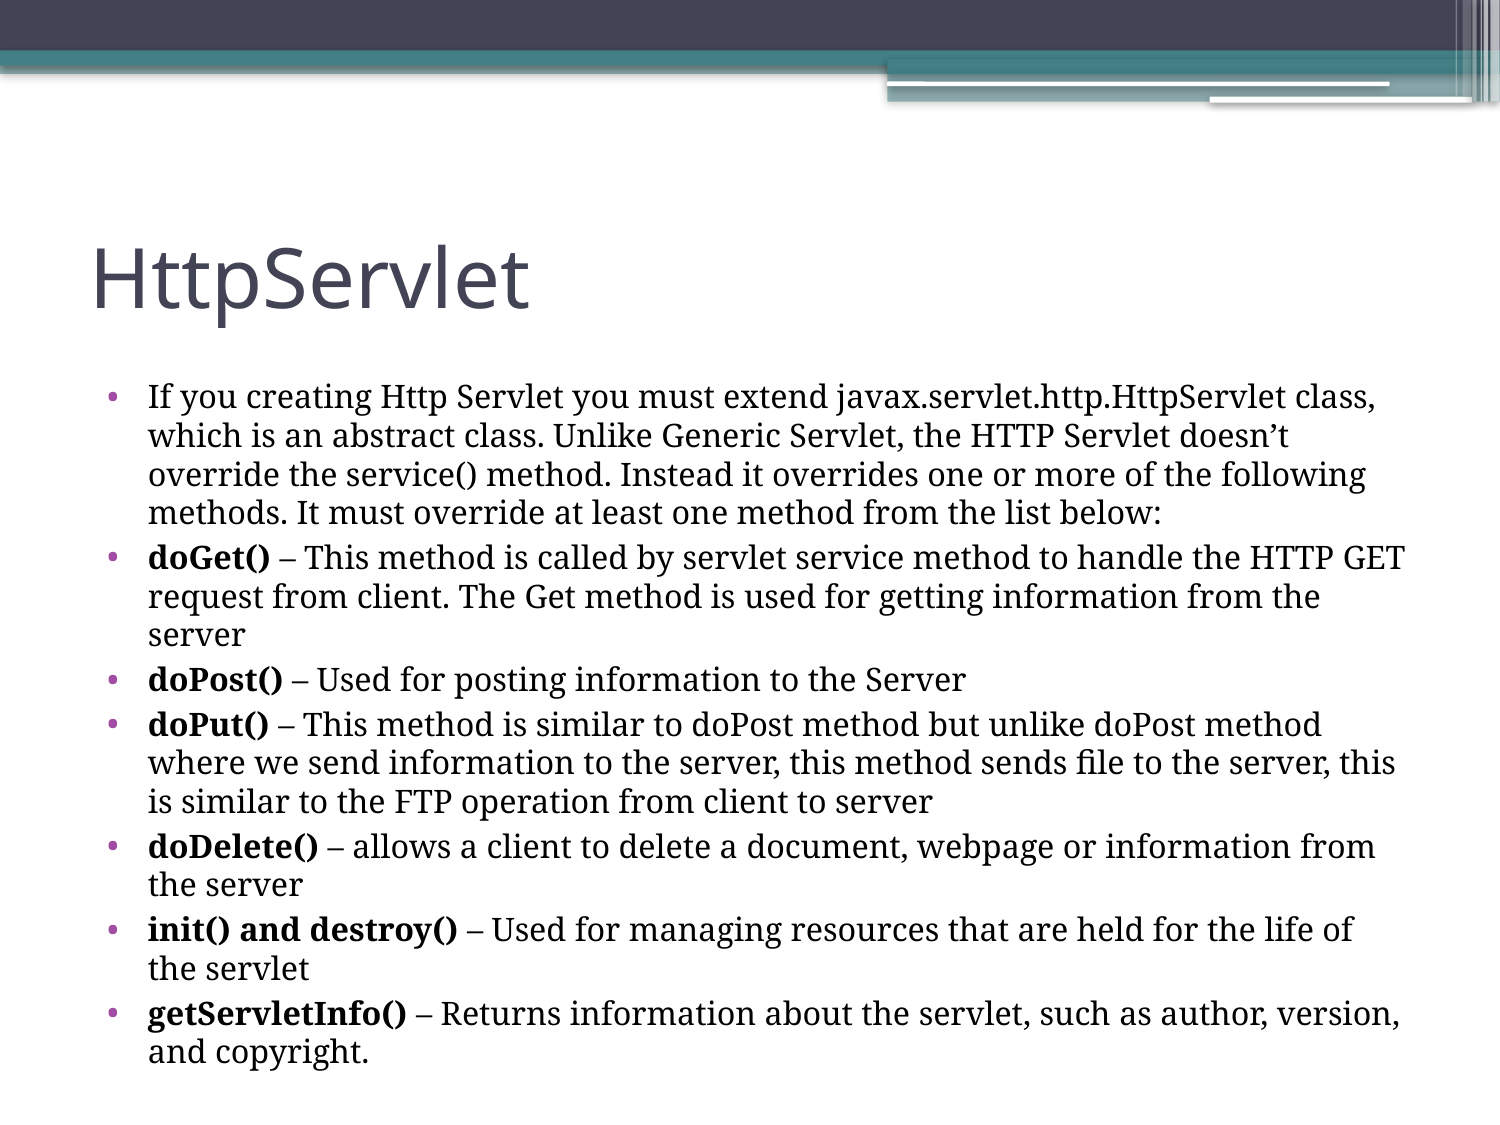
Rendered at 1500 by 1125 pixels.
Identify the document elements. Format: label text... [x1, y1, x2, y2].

title HttpServlet [75, 187, 1425, 363]
list If you creating Http Servlet you must extend javax.servlet.http.HttpServlet class, which is an abstract class. Unlike Generic Servlet, the HTTP Servlet doesn’t override the service() method. Instead it overrides one or more of the following methods. It must override at least one method from the list below: doGet() – This method is called by servlet service method to handle the HTTP GET request from client. The Get method is used for getting information from the server doPost() – Used for posting information to the Server doPut() – This method is similar to doPost method but unlike doPost method where we send information to the server, this method sends file to the server, this is similar to the FTP operation from client to server doDelete() – allows a client to delete a document, webpage or information from the server init() and destroy() – Used for managing resources that are held for the life of the servlet getServletInfo() – Returns information about the servlet, such as author, version, and copyright. [75, 368, 1425, 1079]
